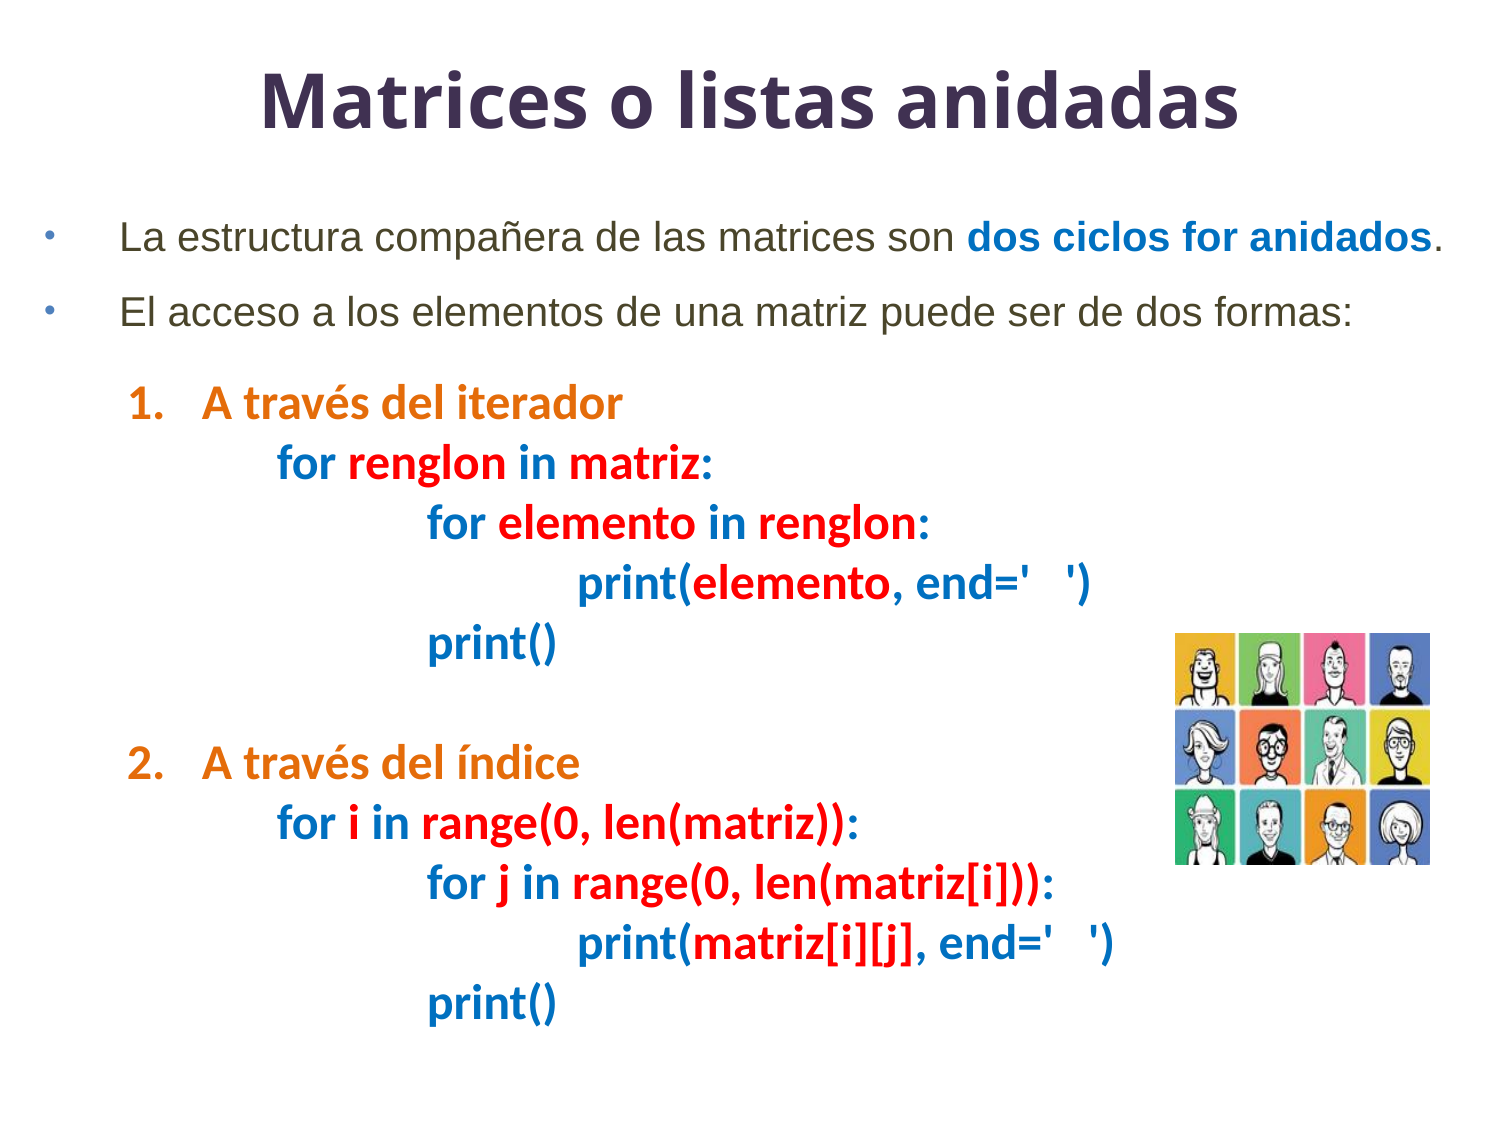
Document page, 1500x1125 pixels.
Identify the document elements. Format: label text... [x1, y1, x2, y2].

text_box La estructura compañera de las matrices son dos ciclos for anidados. El acceso a los elementos de una matriz puede ser de dos formas: [29, 177, 1471, 343]
text_box A través del iterador for renglon in matriz: for elemento in renglon: print(elemento, end=' ') print() A través del índice for i in range(0, len(matriz)): for j in range(0, len(matriz[i])): print(matriz[i][j], end=' ') print() [112, 362, 1353, 1037]
picture [1174, 633, 1430, 866]
text_box Matrices o listas anidadas [242, 35, 1258, 161]
